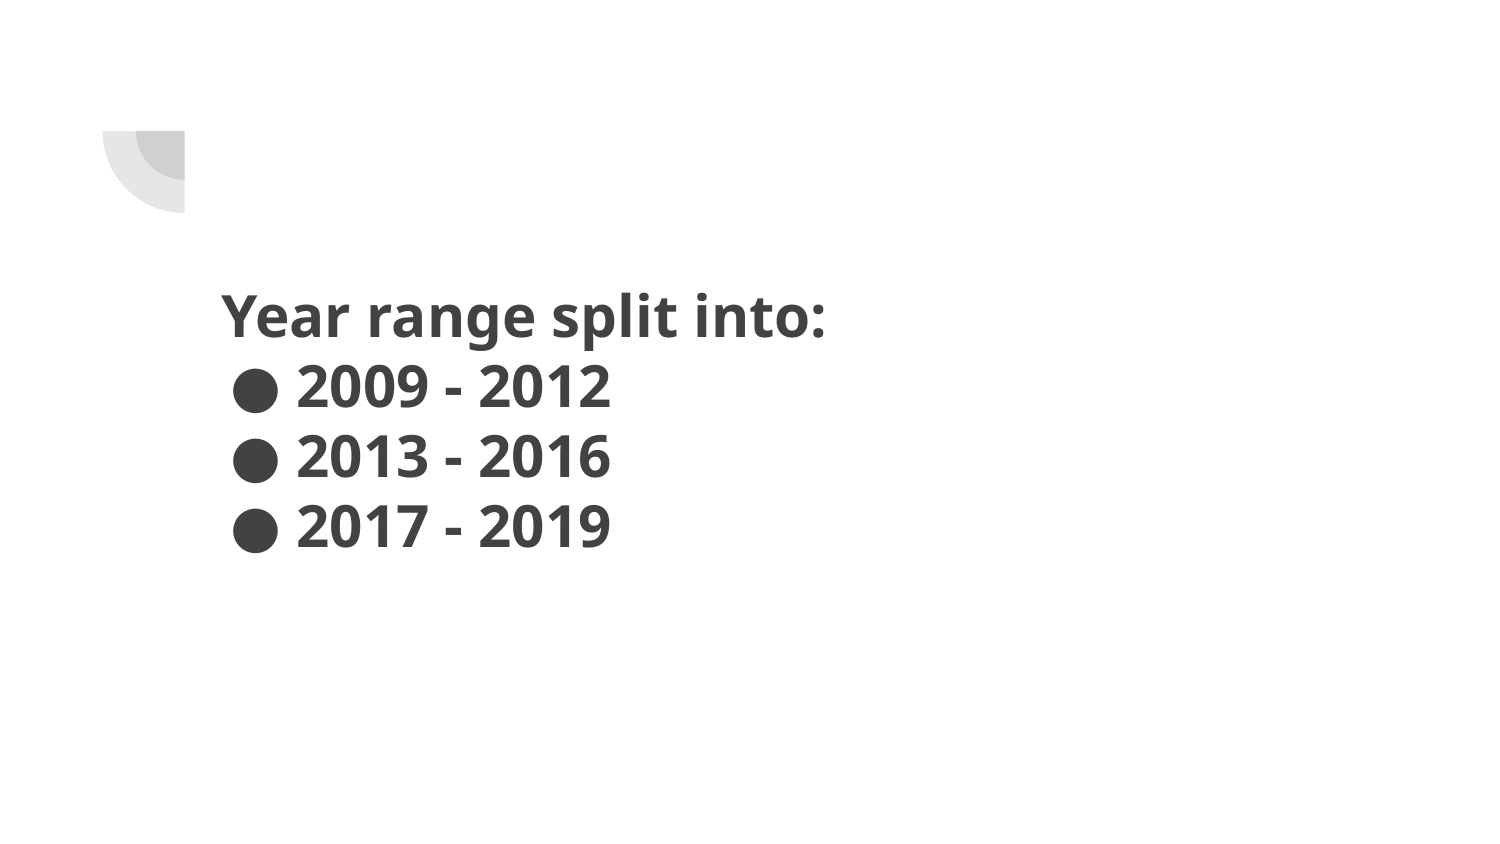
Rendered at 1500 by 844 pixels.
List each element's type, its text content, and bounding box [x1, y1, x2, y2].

title Year range split into: 2009 - 2012 2013 - 2016 2017 - 2019 [206, 264, 1388, 590]
